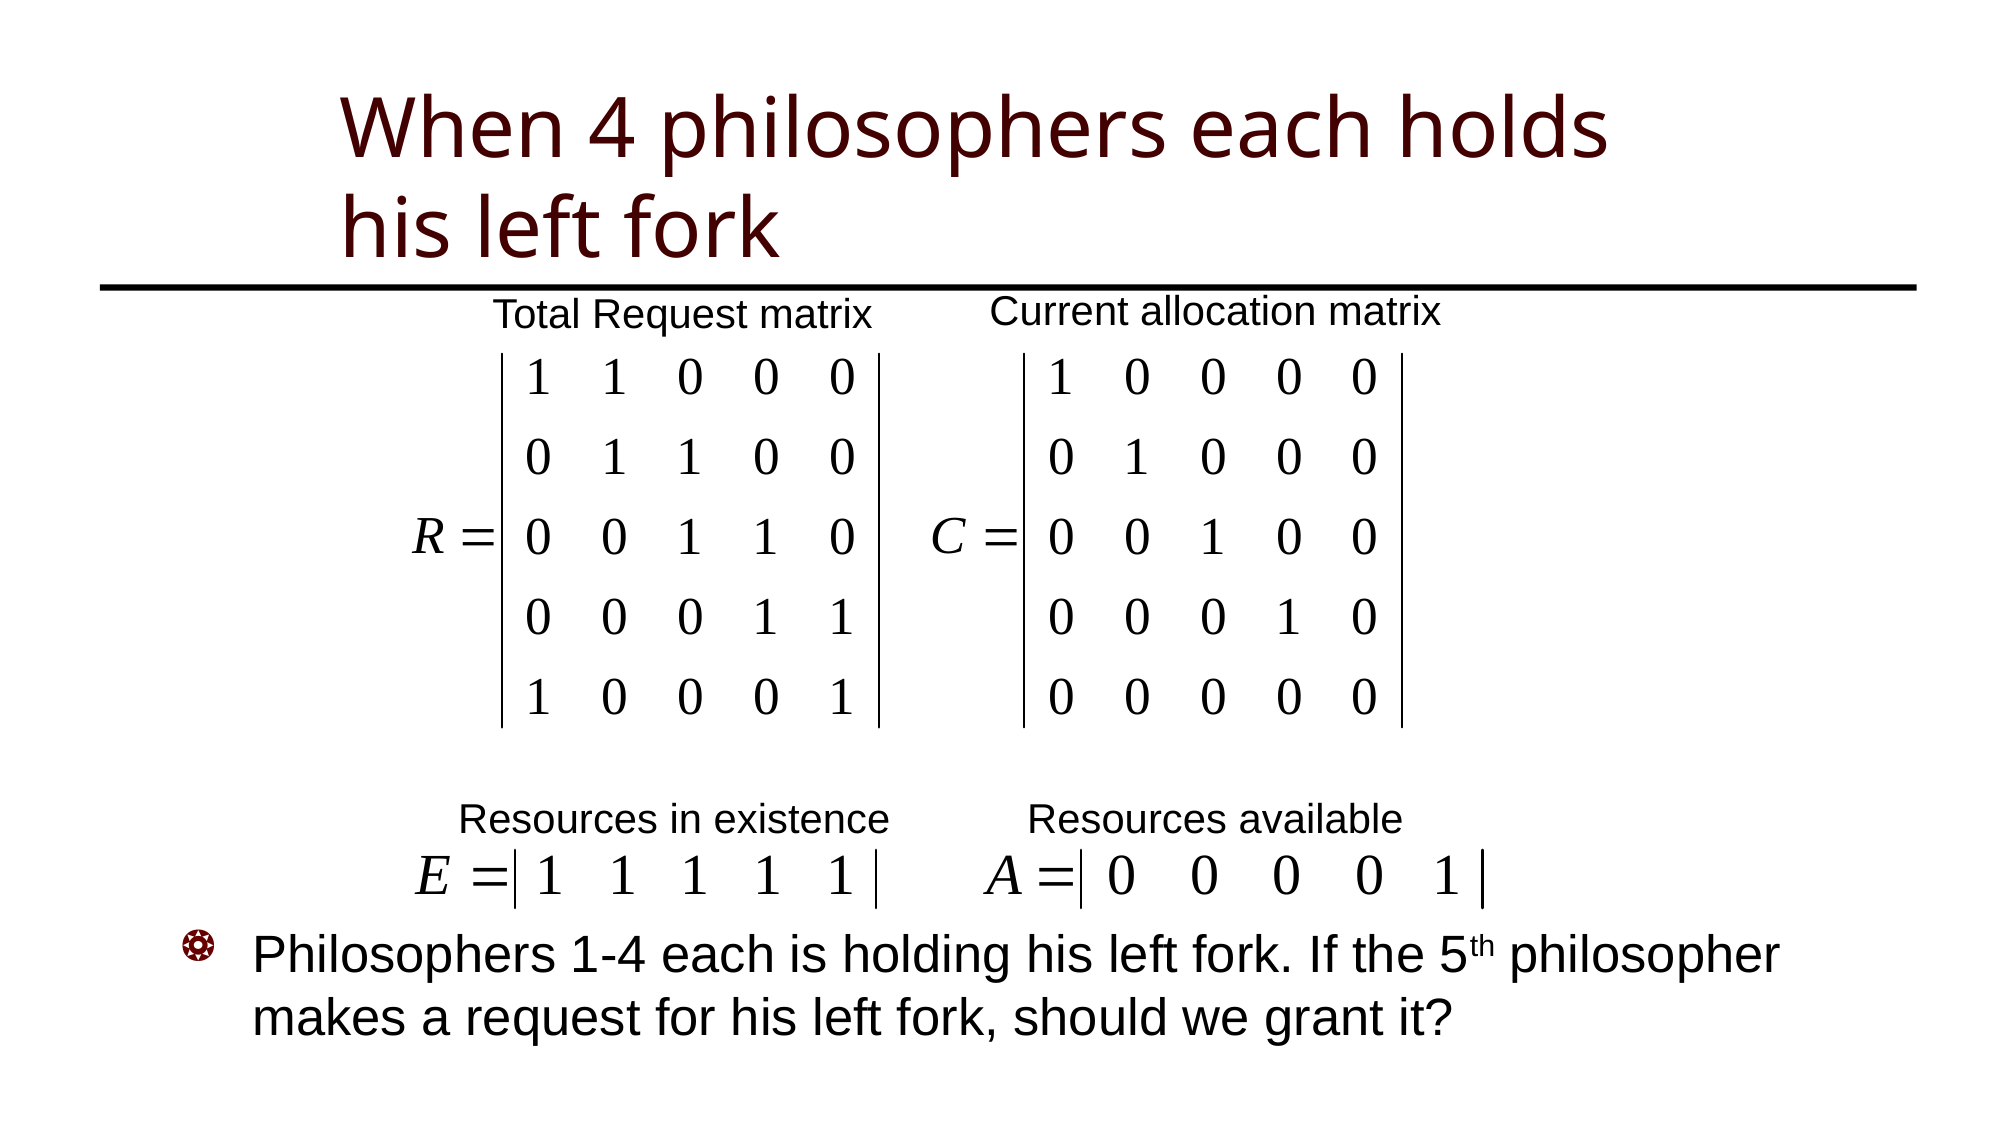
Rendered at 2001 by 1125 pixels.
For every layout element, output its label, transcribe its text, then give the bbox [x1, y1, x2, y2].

text_box Resources in existence [443, 784, 906, 850]
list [404, 835, 890, 919]
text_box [923, 344, 1413, 817]
text_box Current allocation matrix [974, 276, 1458, 342]
text_box Resources available [1012, 784, 1419, 834]
title When 4 philosophers each holds his left fork [324, 94, 1676, 283]
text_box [972, 835, 1497, 919]
list Philosophers 1-4 each is holding his left fork. If the 5th philosopher makes a request for his left fork, should we grant it? [162, 912, 1838, 1101]
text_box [402, 344, 892, 737]
text_box Total Request matrix [477, 279, 889, 343]
